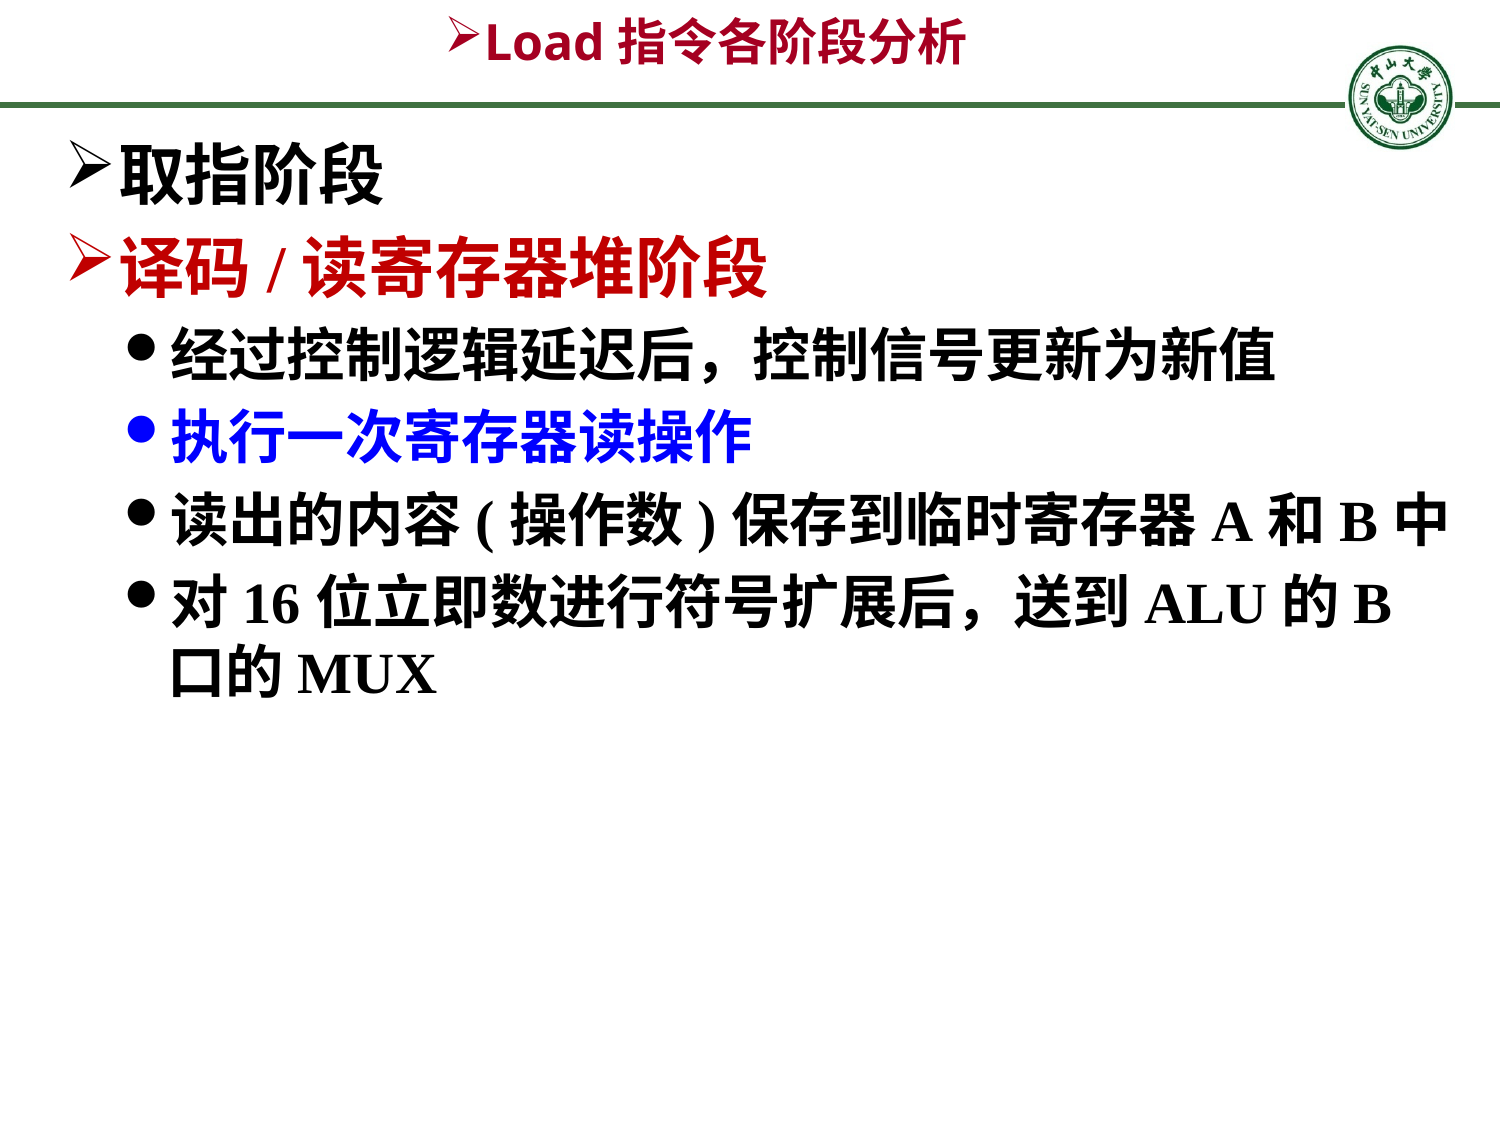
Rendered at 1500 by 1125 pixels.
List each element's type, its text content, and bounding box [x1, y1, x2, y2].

list 取指阶段 译码/读寄存器堆阶段 经过控制逻辑延迟后，控制信号更新为新值 执行一次寄存器读操作 读出的内容(操作数)保存到临时寄存器A和B中 对16位立即数进行符号扩展后，送到ALU的B口的MUX [64, 125, 1465, 1022]
title Load指令各阶段分析 [112, 14, 1300, 79]
picture [1345, 42, 1455, 125]
